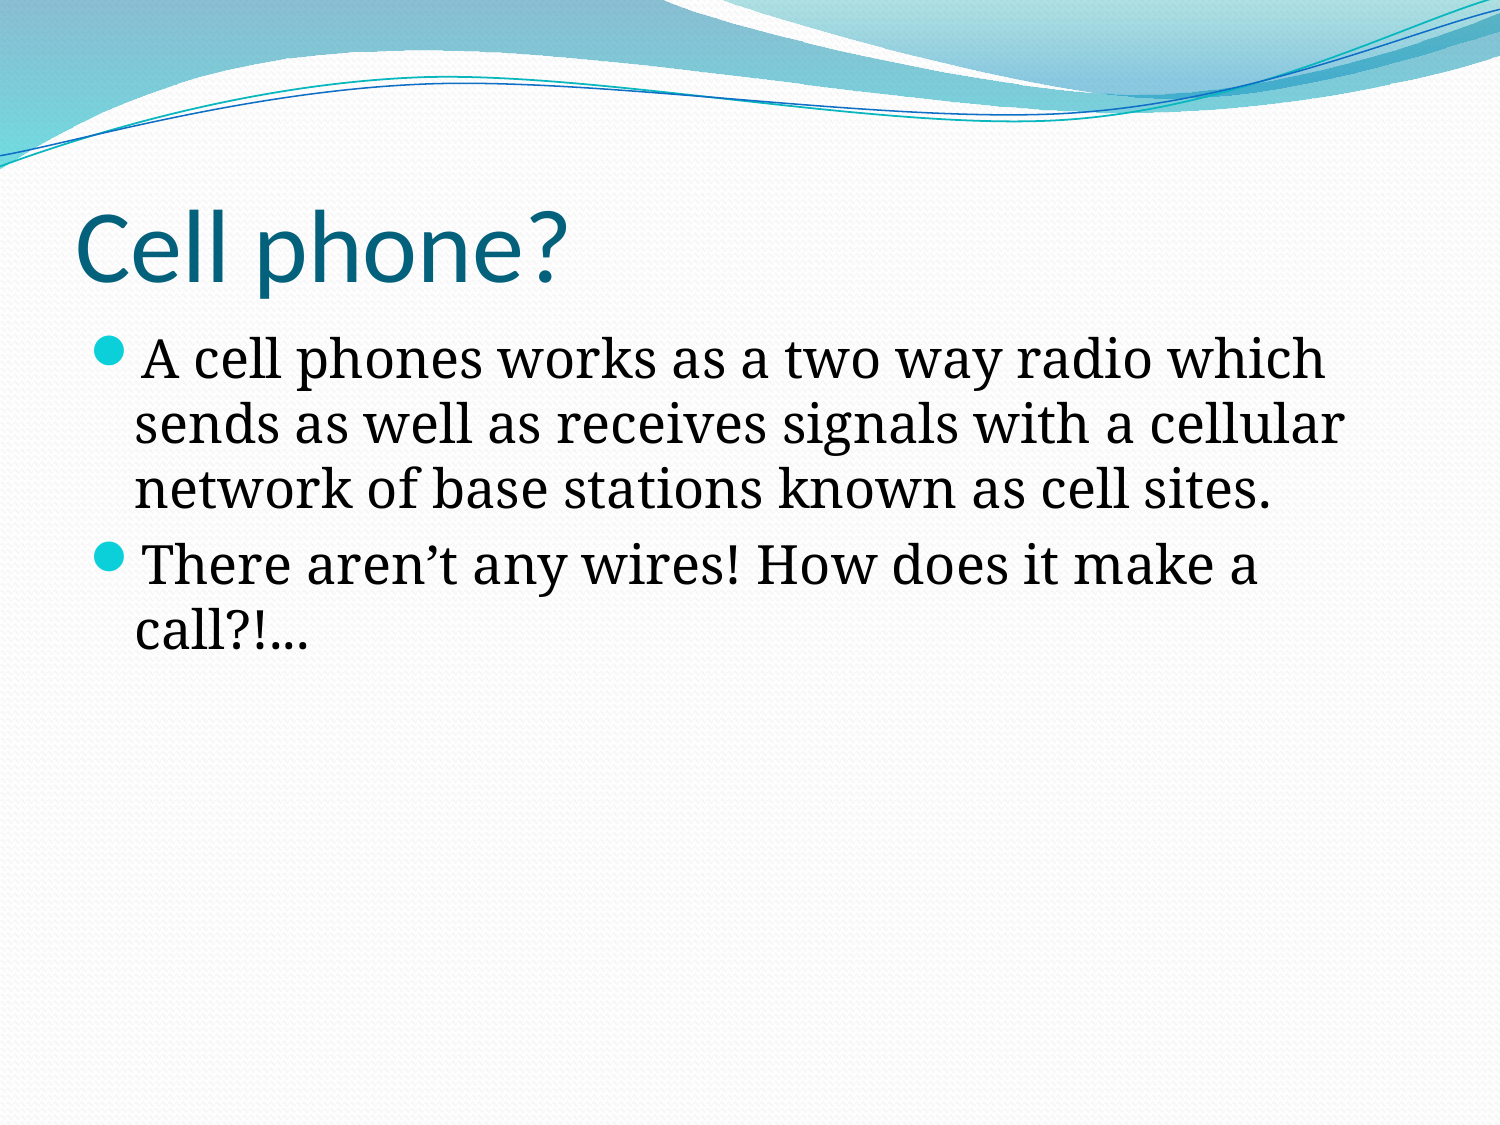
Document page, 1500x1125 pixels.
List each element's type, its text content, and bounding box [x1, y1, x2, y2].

title Cell phone? [75, 115, 1425, 303]
list A cell phones works as a two way radio which sends as well as receives signals with a cellular network of base stations known as cell sites. There aren’t any wires! How does it make a call?!... [75, 317, 1425, 1038]
